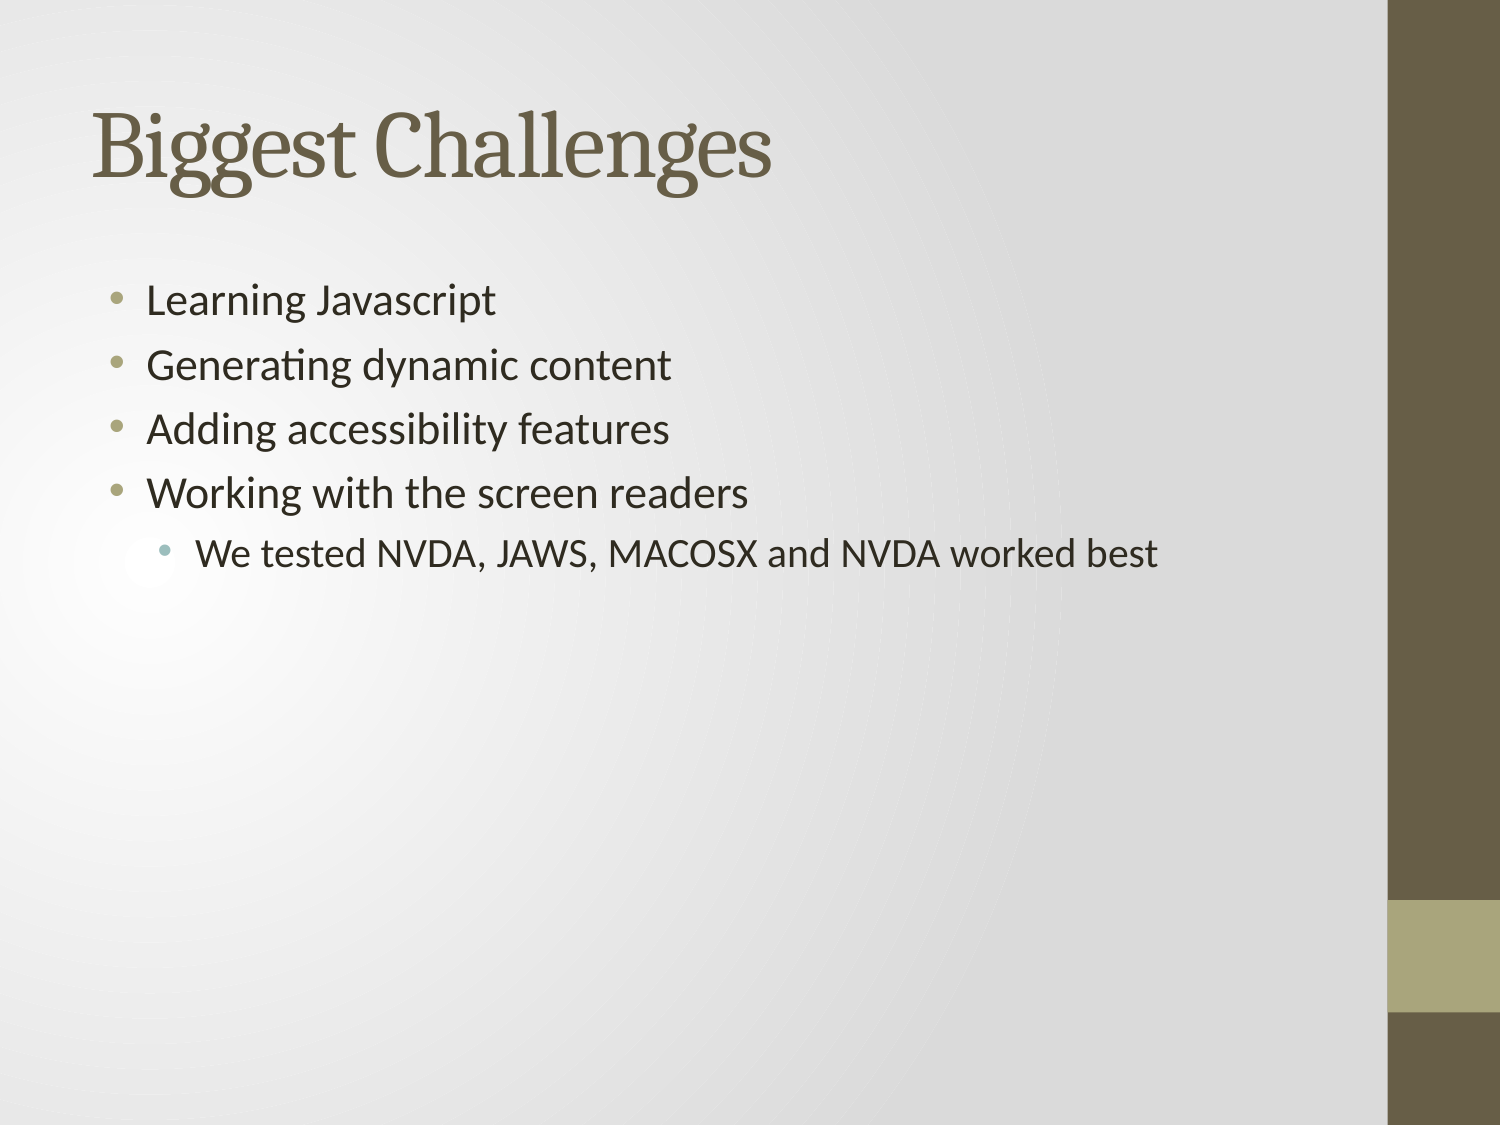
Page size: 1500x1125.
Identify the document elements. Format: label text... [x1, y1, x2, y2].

list Learning Javascript Generating dynamic content Adding accessibility features Working with the screen readers We tested NVDA, JAWS, MACOSX and NVDA worked best [75, 262, 1325, 1050]
title Biggest Challenges [75, 45, 1325, 233]
